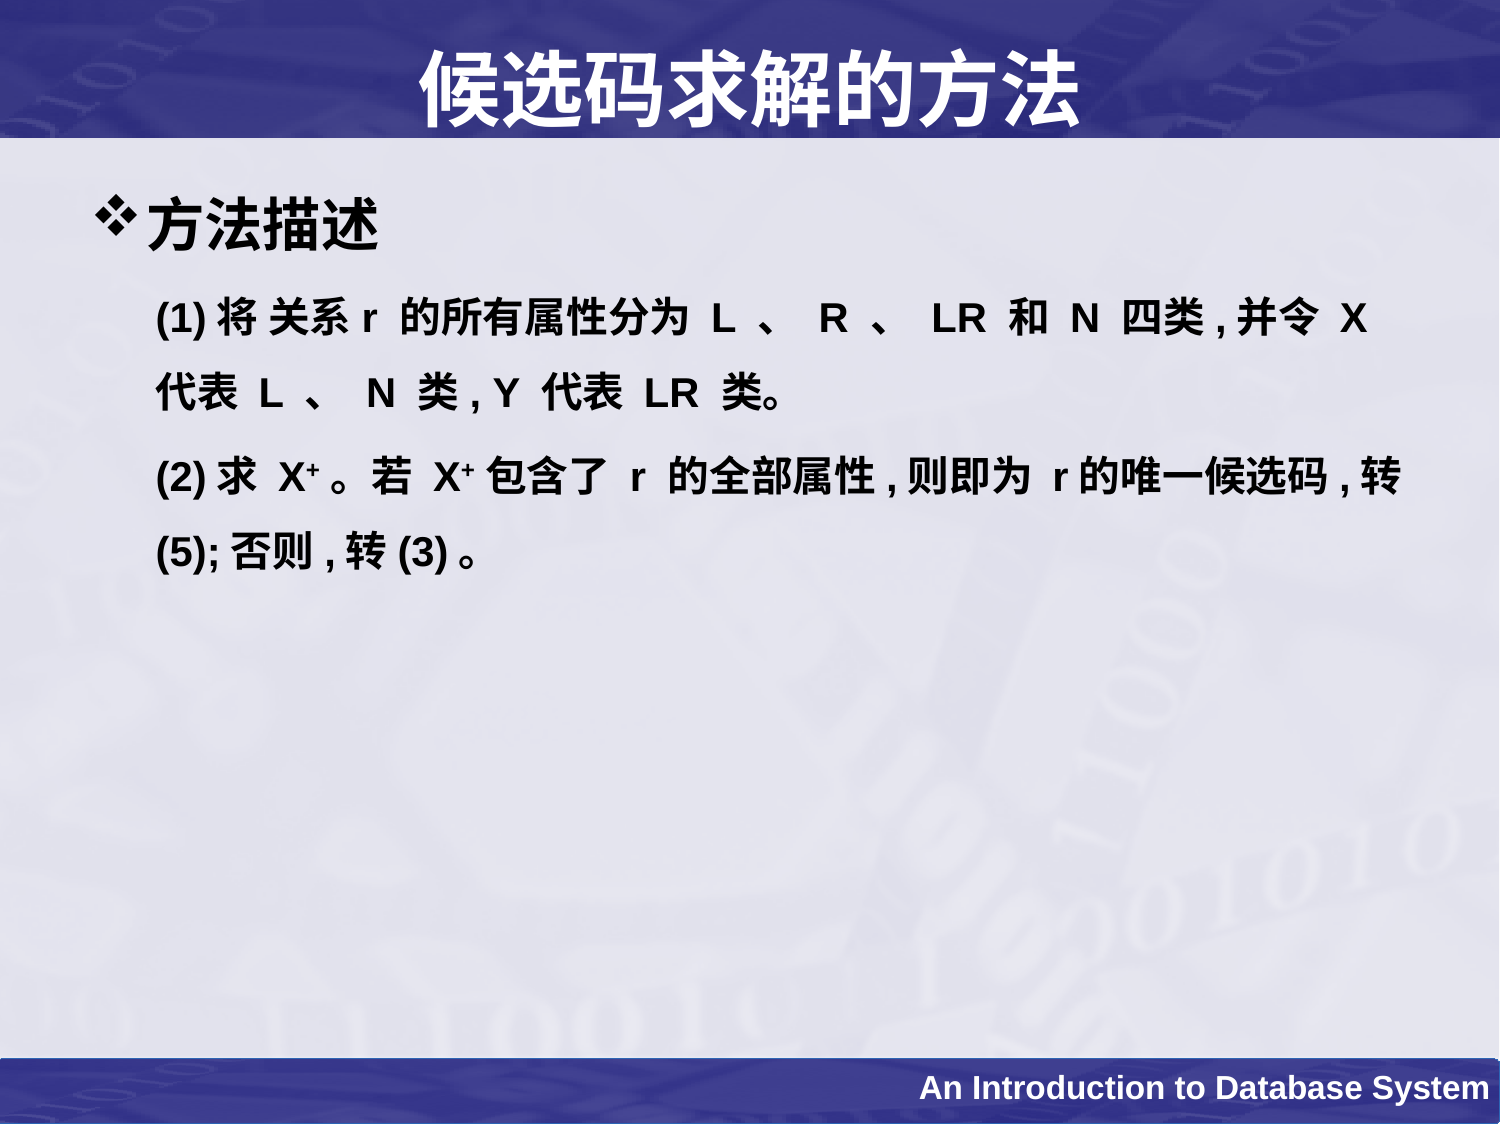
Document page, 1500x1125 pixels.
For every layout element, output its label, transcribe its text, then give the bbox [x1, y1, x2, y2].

title 候选码求解的方法 [74, 0, 1426, 179]
list 方法描述 (1)将 关系r 的所有属性分为 L 、 R 、 LR 和 N 四类,并令 X 代表 L 、 N 类, Y 代表 LR 类。 (2)求 X+。若 X+包含了 r 的全部属性,则即为 r的唯一候选码,转(5);否则,转(3)。 [74, 179, 1426, 977]
